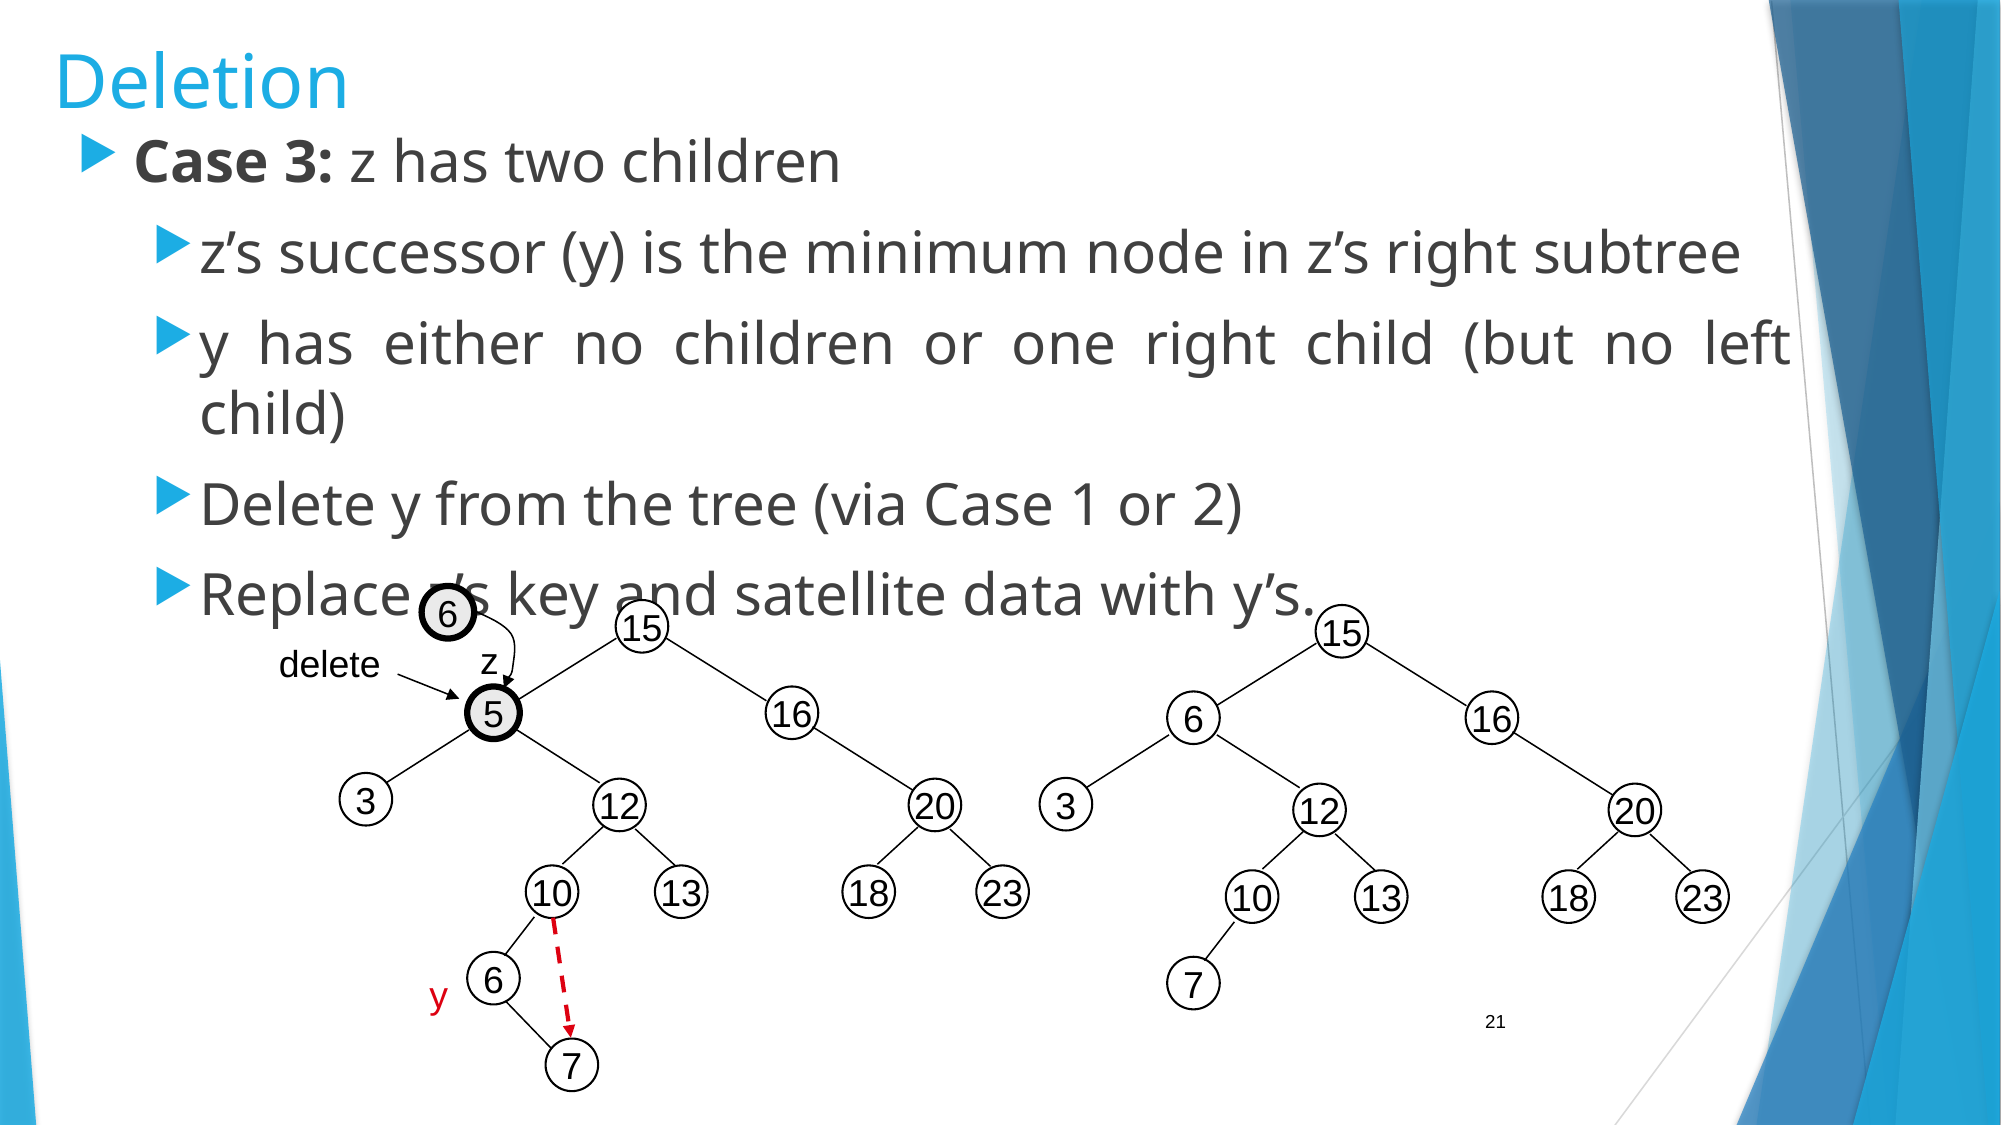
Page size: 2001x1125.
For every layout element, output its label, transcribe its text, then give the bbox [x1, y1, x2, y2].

title Deletion [39, 25, 1450, 243]
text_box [421, 585, 518, 689]
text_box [1039, 604, 1730, 1010]
slide_number 21 [1409, 1019, 1522, 1051]
list Case 3: z has two children z’s successor (y) is the minimum node in z’s right subtree y has either no children or one right child (but no left child) Delete y from the tree (via Case 1 or 2) Replace z’s key and satellite data with y’s. [62, 117, 1808, 951]
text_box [263, 599, 1030, 1092]
